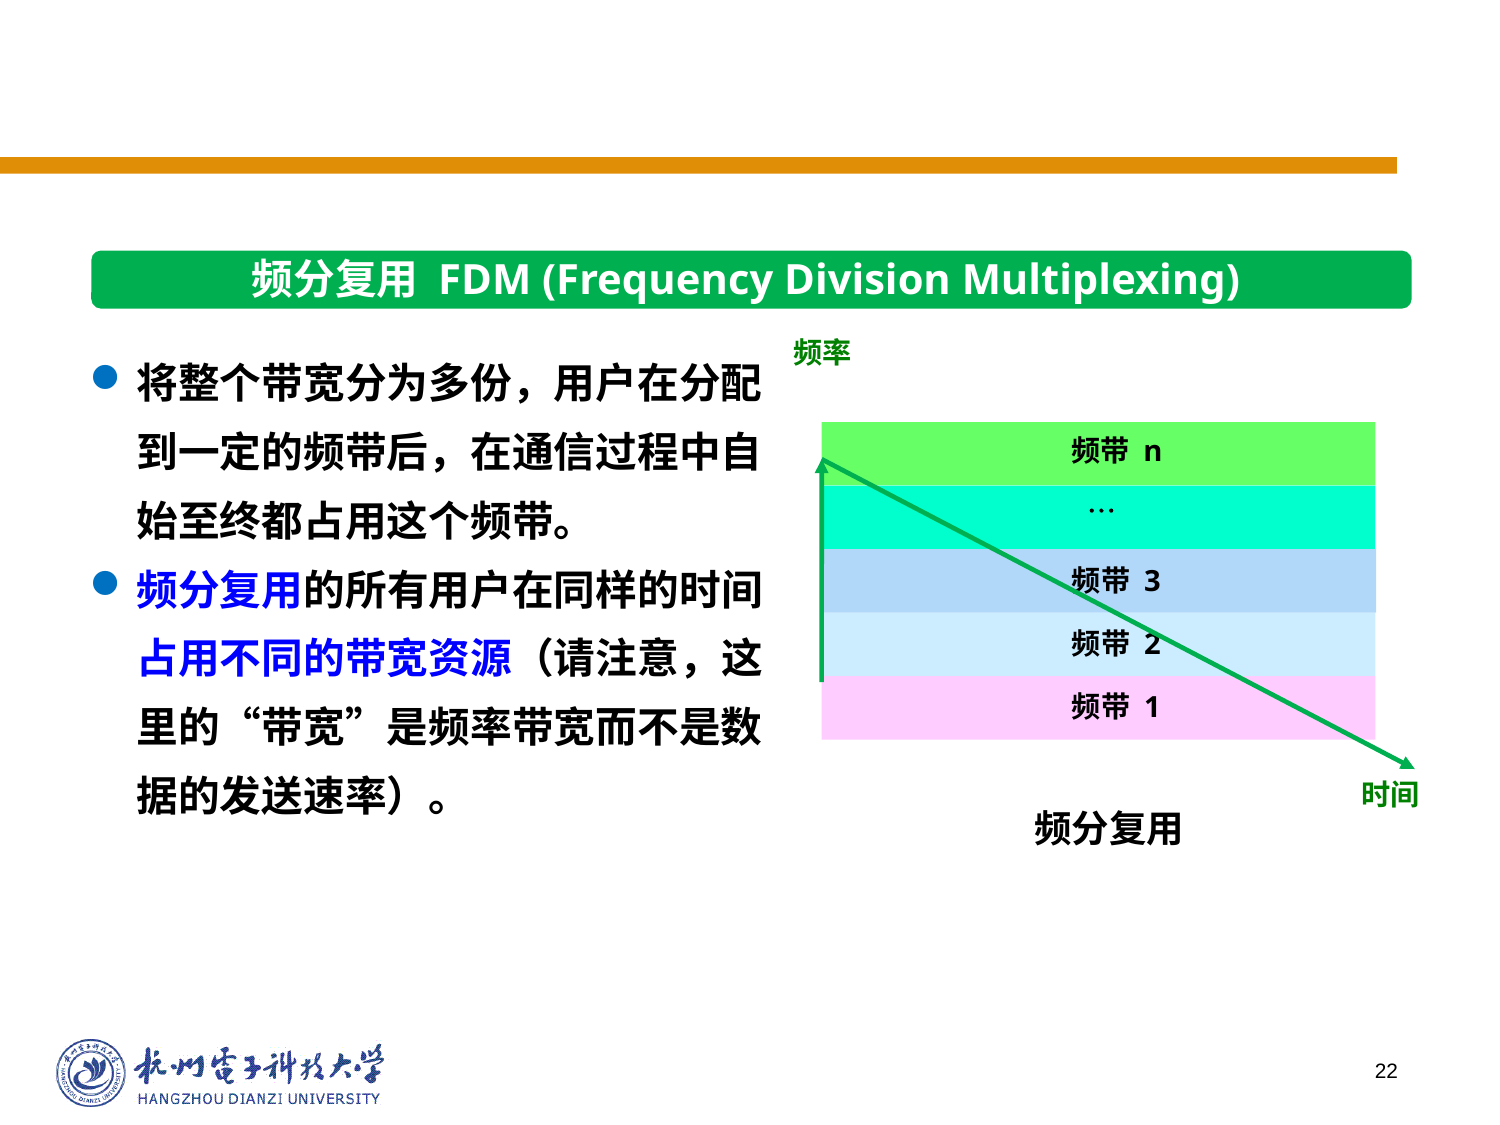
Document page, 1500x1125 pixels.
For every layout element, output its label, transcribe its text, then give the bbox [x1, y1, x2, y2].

text_box [91, 250, 236, 309]
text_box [778, 331, 1435, 821]
text_box 频分复用 [1019, 821, 1199, 857]
text_box 频分复用 FDM (Frequency Division Multiplexing) [236, 245, 1267, 310]
text_box [1267, 250, 1412, 309]
text_box 将整个带宽分为多份，用户在分配到一定的频带后，在通信过程中自始至终都占用这个频带。 频分复用的所有用户在同样的时间占用不同的带宽资源（请注意，这里的“带宽”是频率带宽而不是数据的发送速率）。 [74, 331, 798, 828]
picture [55, 1025, 407, 1125]
